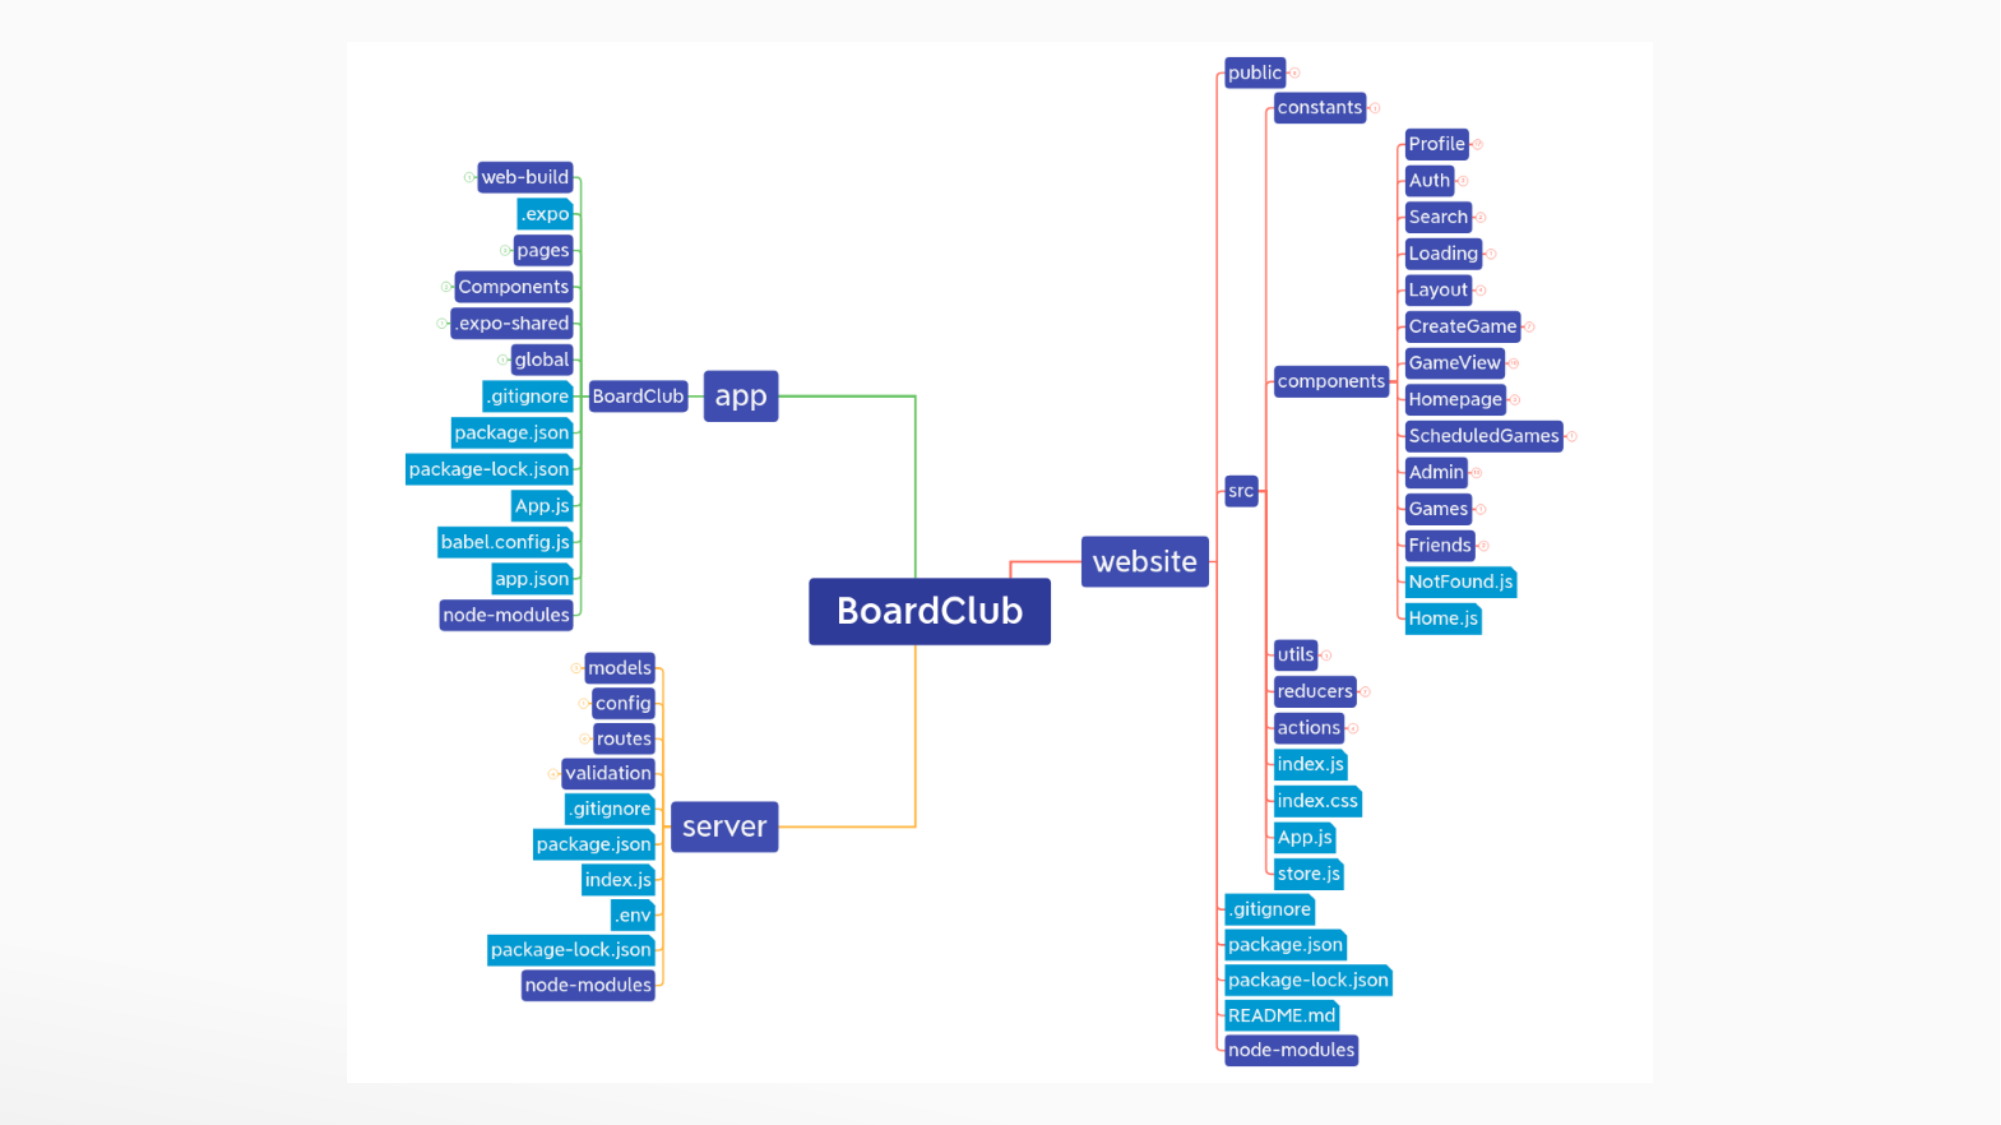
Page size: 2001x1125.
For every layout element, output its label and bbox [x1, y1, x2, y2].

picture [347, 42, 1653, 1083]
